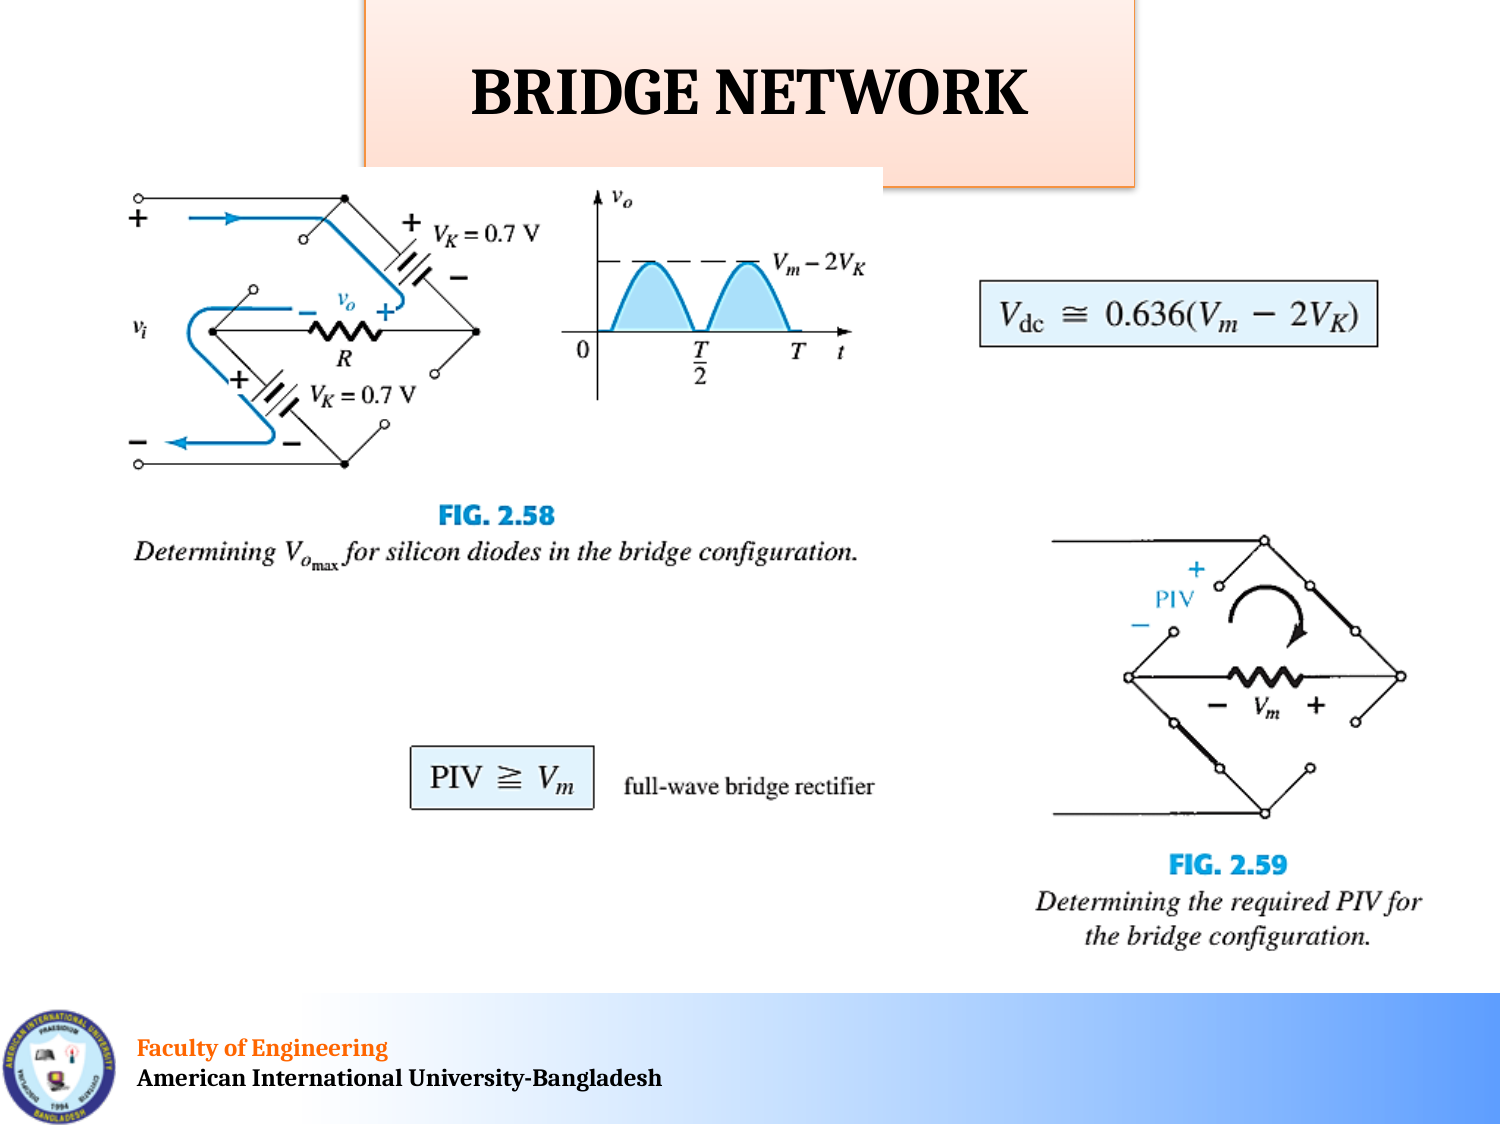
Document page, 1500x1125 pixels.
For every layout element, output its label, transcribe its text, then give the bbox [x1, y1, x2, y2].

picture [1028, 525, 1433, 958]
picture [407, 741, 884, 816]
title BRIDGE NETWORK [364, 0, 1135, 188]
picture [113, 166, 884, 578]
picture [0, 1007, 119, 1125]
picture [973, 277, 1387, 356]
